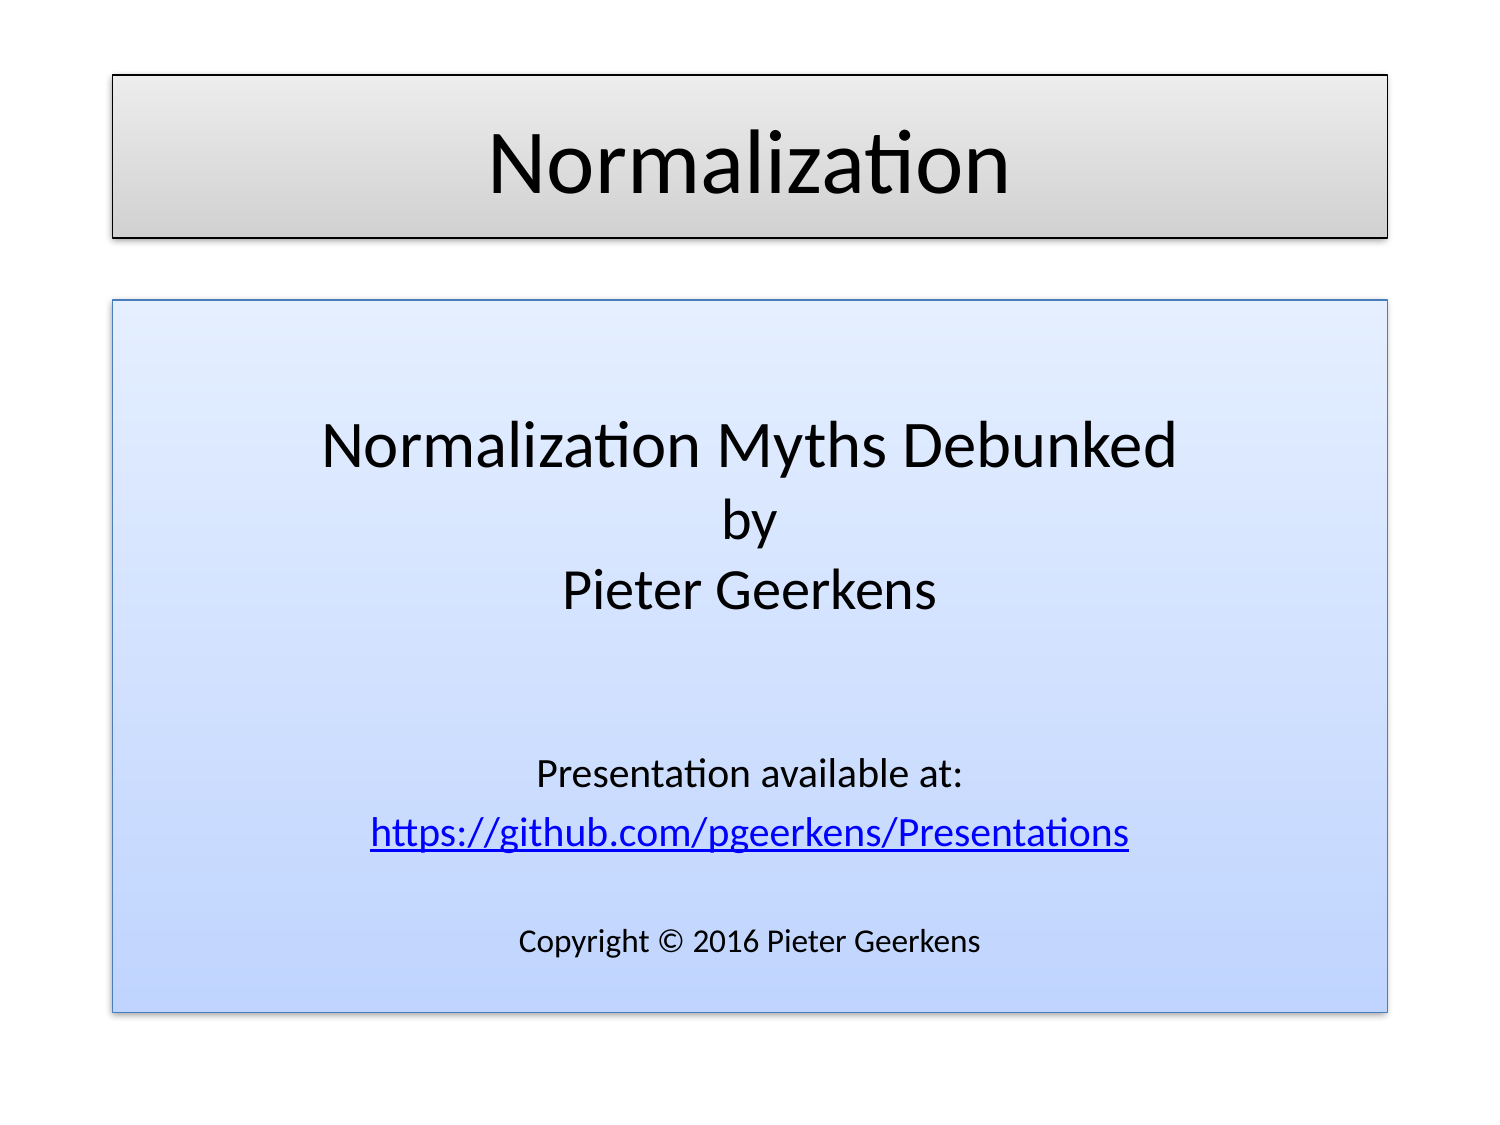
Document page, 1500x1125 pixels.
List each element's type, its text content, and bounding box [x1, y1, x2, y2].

subtitle Normalization Myths Debunked by Pieter Geerkens Presentation available at: https://github.com/pgeerkens/Presentations Copyright © 2016 Pieter Geerkens [112, 299, 1388, 1013]
title Normalization [112, 74, 1388, 239]
